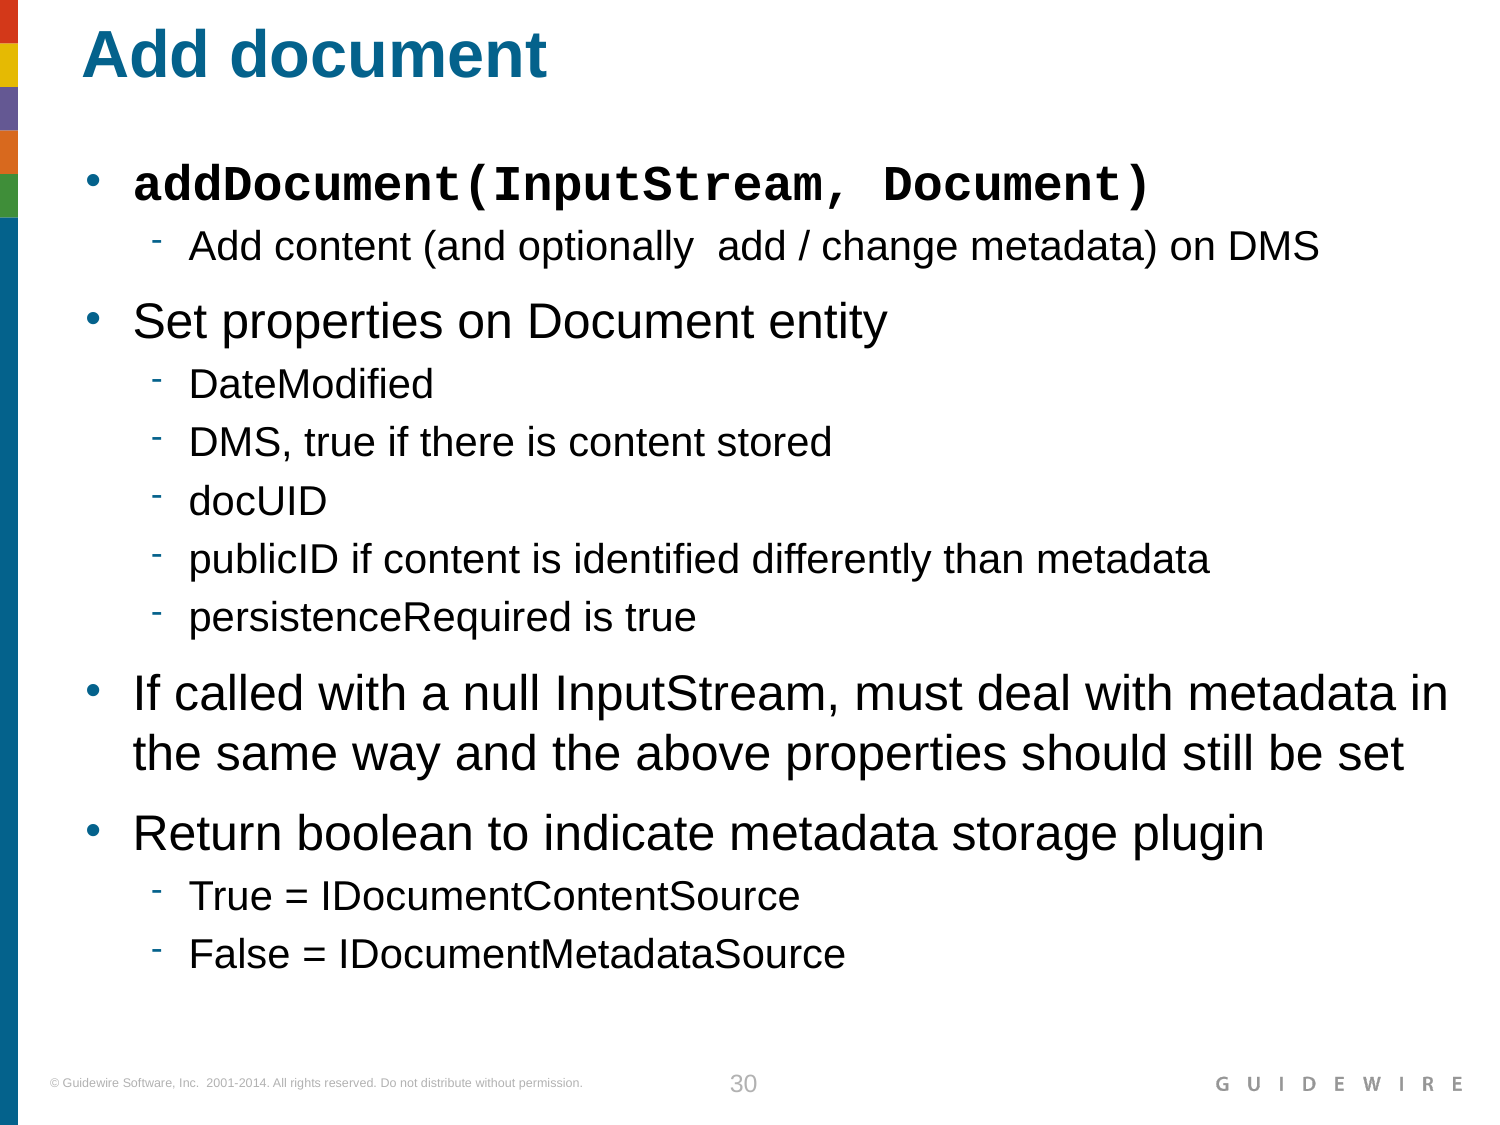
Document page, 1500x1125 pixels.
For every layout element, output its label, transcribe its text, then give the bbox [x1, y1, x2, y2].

list addDocument(InputStream, Document) Add content (and optionally add / change metadata) on DMS Set properties on Document entity DateModified DMS, true if there is content stored docUID publicID if content is identified differently than metadata persistenceRequired is true If called with a null InputStream, must deal with metadata in the same way and the above properties should still be set Return boolean to indicate metadata storage plugin True = IDocumentContentSource False = IDocumentMetadataSource [85, 149, 1451, 1050]
title Add document [81, 19, 1446, 142]
picture [1215, 1073, 1480, 1096]
